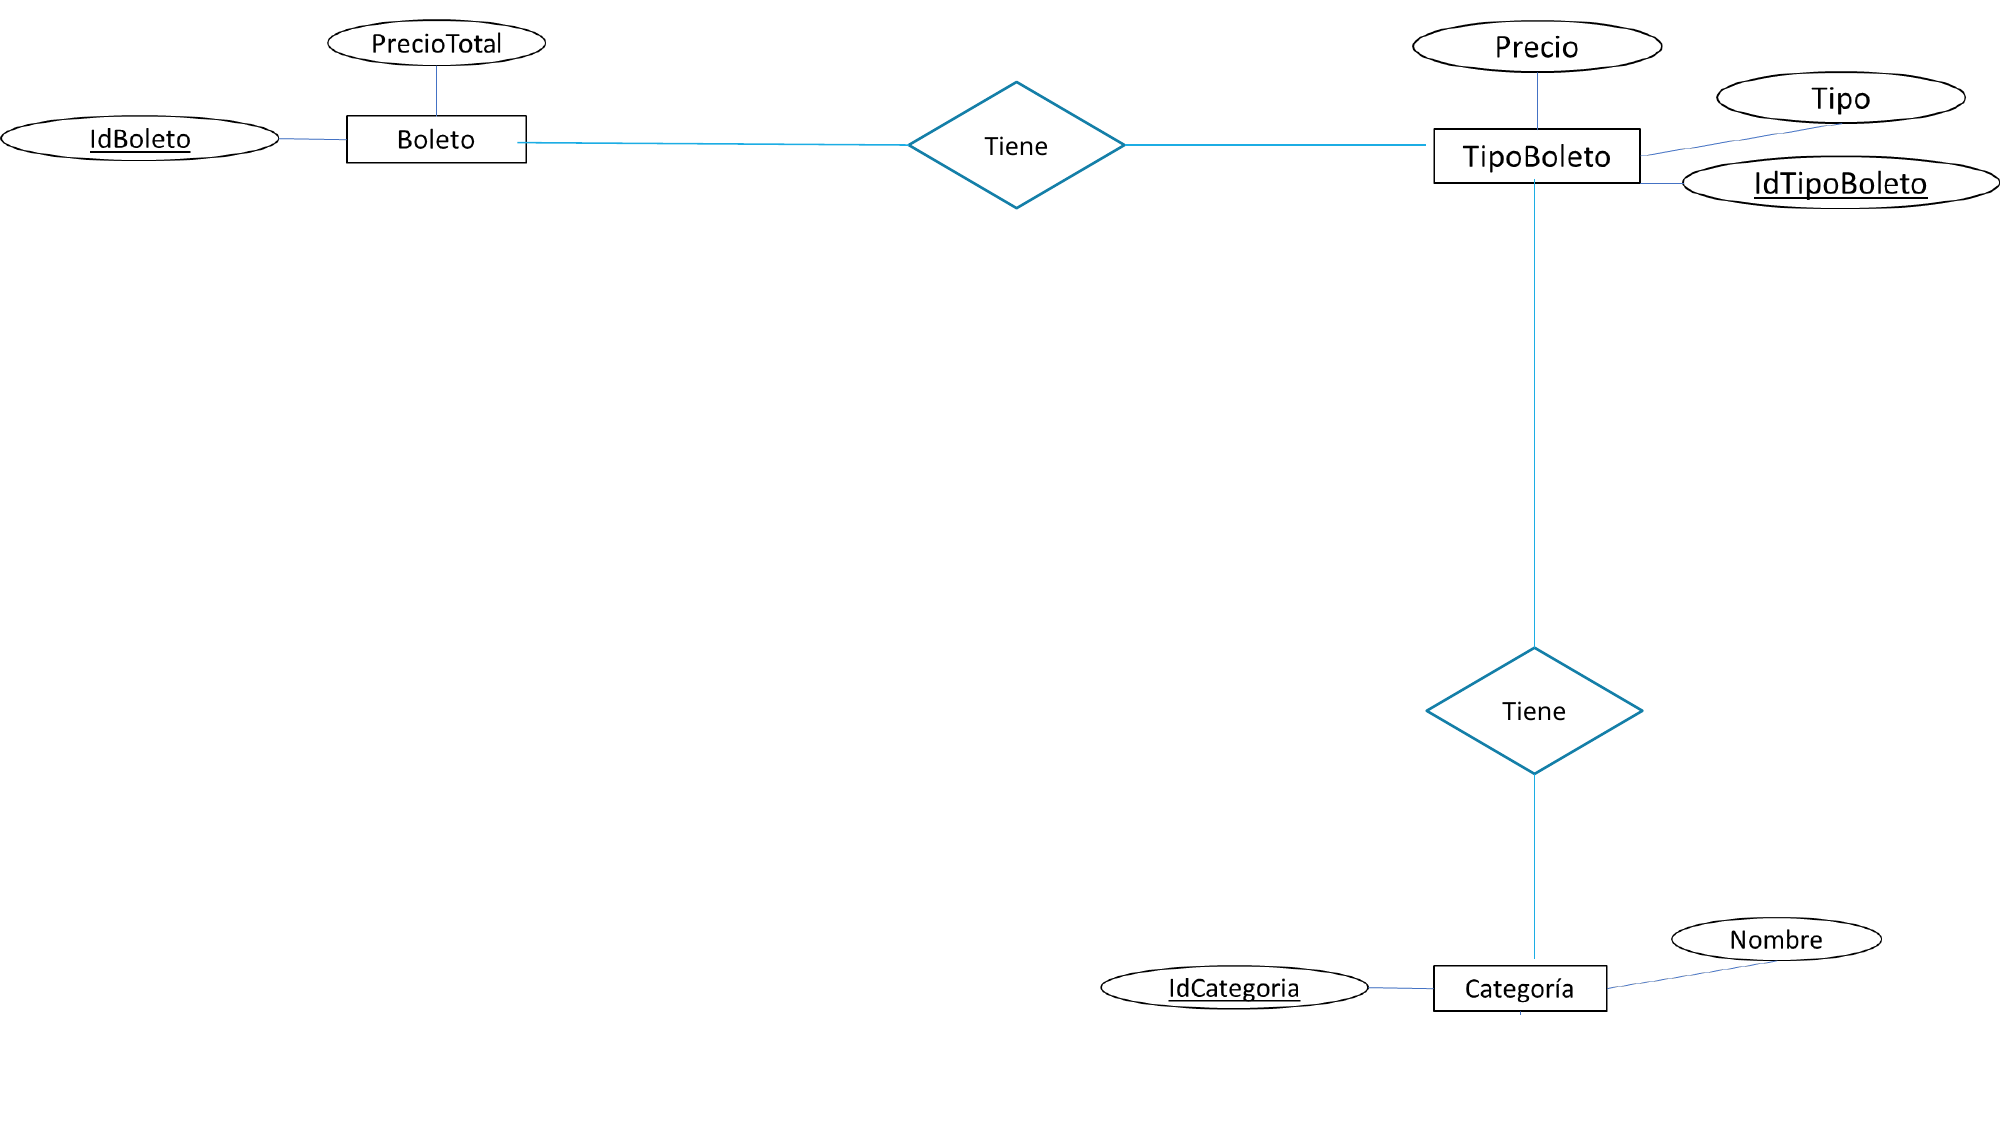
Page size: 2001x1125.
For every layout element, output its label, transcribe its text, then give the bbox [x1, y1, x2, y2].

picture [0, 14, 546, 174]
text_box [517, 142, 910, 146]
text_box Tiene [912, 80, 1124, 210]
picture [1412, 14, 2000, 223]
text_box Tiene [1425, 648, 1644, 774]
picture [1099, 912, 1882, 1015]
